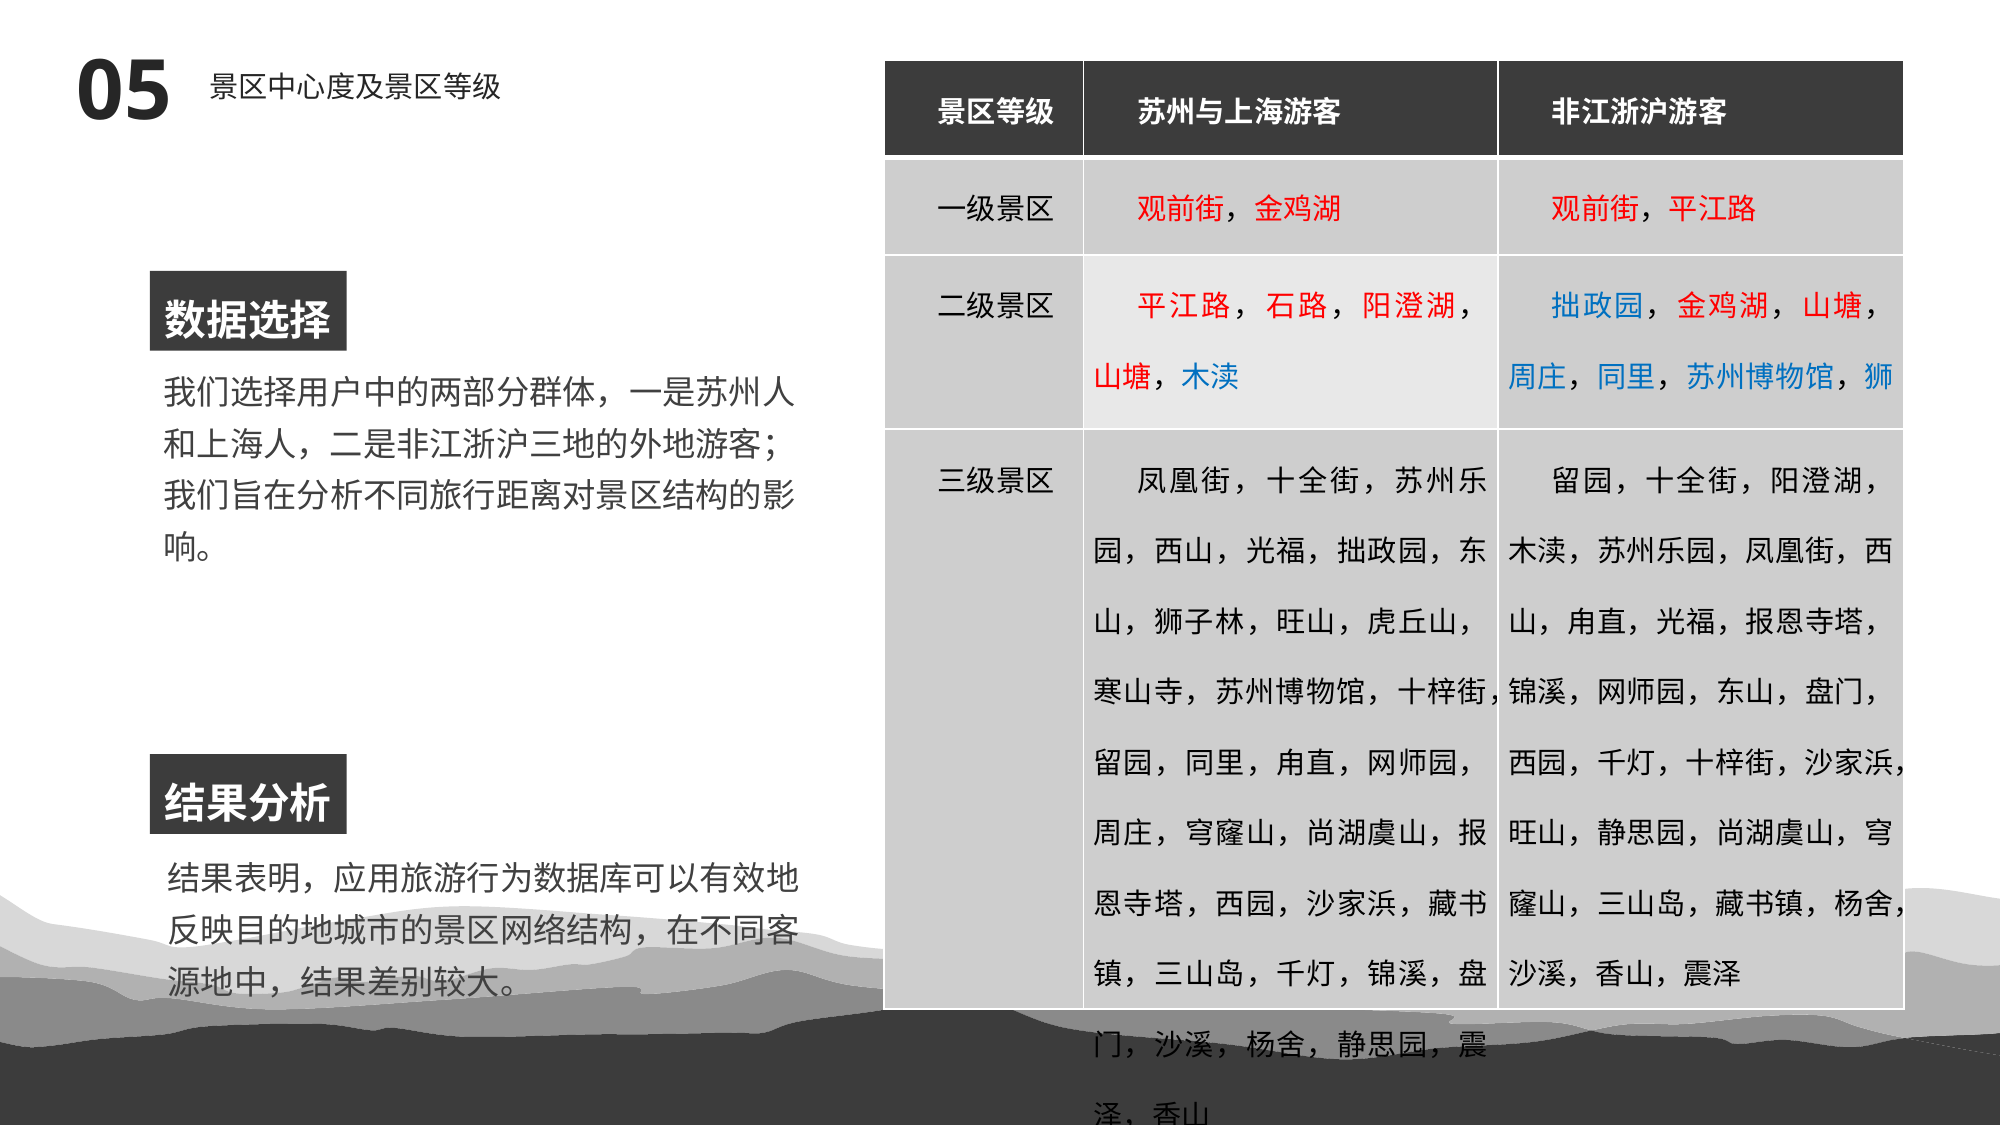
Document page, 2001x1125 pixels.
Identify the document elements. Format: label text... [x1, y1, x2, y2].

table_cell 拙政园，金鸡湖，山塘，周庄，同里，苏州博物馆，狮子林，虎丘山，寒山寺，石路 [1499, 256, 1903, 428]
table_header 苏州与上海游客 [1084, 61, 1497, 155]
table_header 景区等级 [885, 61, 1083, 155]
table_cell 三级景区 [885, 430, 1083, 1008]
table_cell 观前街，平江路 [1499, 160, 1903, 254]
list 景区中心度及景区等级 [194, 60, 550, 116]
table_cell 一级景区 [885, 160, 1083, 254]
table_cell 二级景区 [885, 256, 1083, 428]
text_box 结果表明，应用旅游行为数据库可以有效地反映目的地城市的景区网络结构，在不同客源地中，结果差别较大。 [152, 838, 843, 1009]
table_cell 凤凰街，十全街，苏州乐园，西山，光福，拙政园，东山，狮子林，旺山，虎丘山，寒山寺，苏州博物馆，十梓街，留园，同里，甪直，网师园，周庄，穹窿山，尚湖虞山，报恩寺塔，西园，沙家浜，藏书镇，三山岛，千灯，锦溪，盘门，沙溪，杨舍，静思园，震泽，香山 [1084, 430, 1497, 1008]
table_cell 观前街，金鸡湖 [1084, 160, 1497, 254]
table_cell 留园，十全街，阳澄湖，木渎，苏州乐园，凤凰街，西山，甪直，光福，报恩寺塔，锦溪，网师园，东山，盘门，西园，千灯，十梓街，沙家浜，旺山，静思园，尚湖虞山，穹窿山，三山岛，藏书镇，杨舍，沙溪，香山，震泽 [1499, 430, 1903, 1008]
text_box 我们选择用户中的两部分群体，一是苏州人和上海人，二是非江浙沪三地的外地游客；我们旨在分析不同旅行距离对景区结构的影响。 [148, 351, 843, 574]
list 05 [61, 39, 195, 137]
text_box 结果分析 [149, 754, 347, 834]
table_header 非江浙沪游客 [1499, 61, 1903, 155]
table_cell 平江路，石路，阳澄湖，山塘，木渎 [1084, 256, 1497, 428]
text_box 数据选择 [149, 270, 347, 351]
